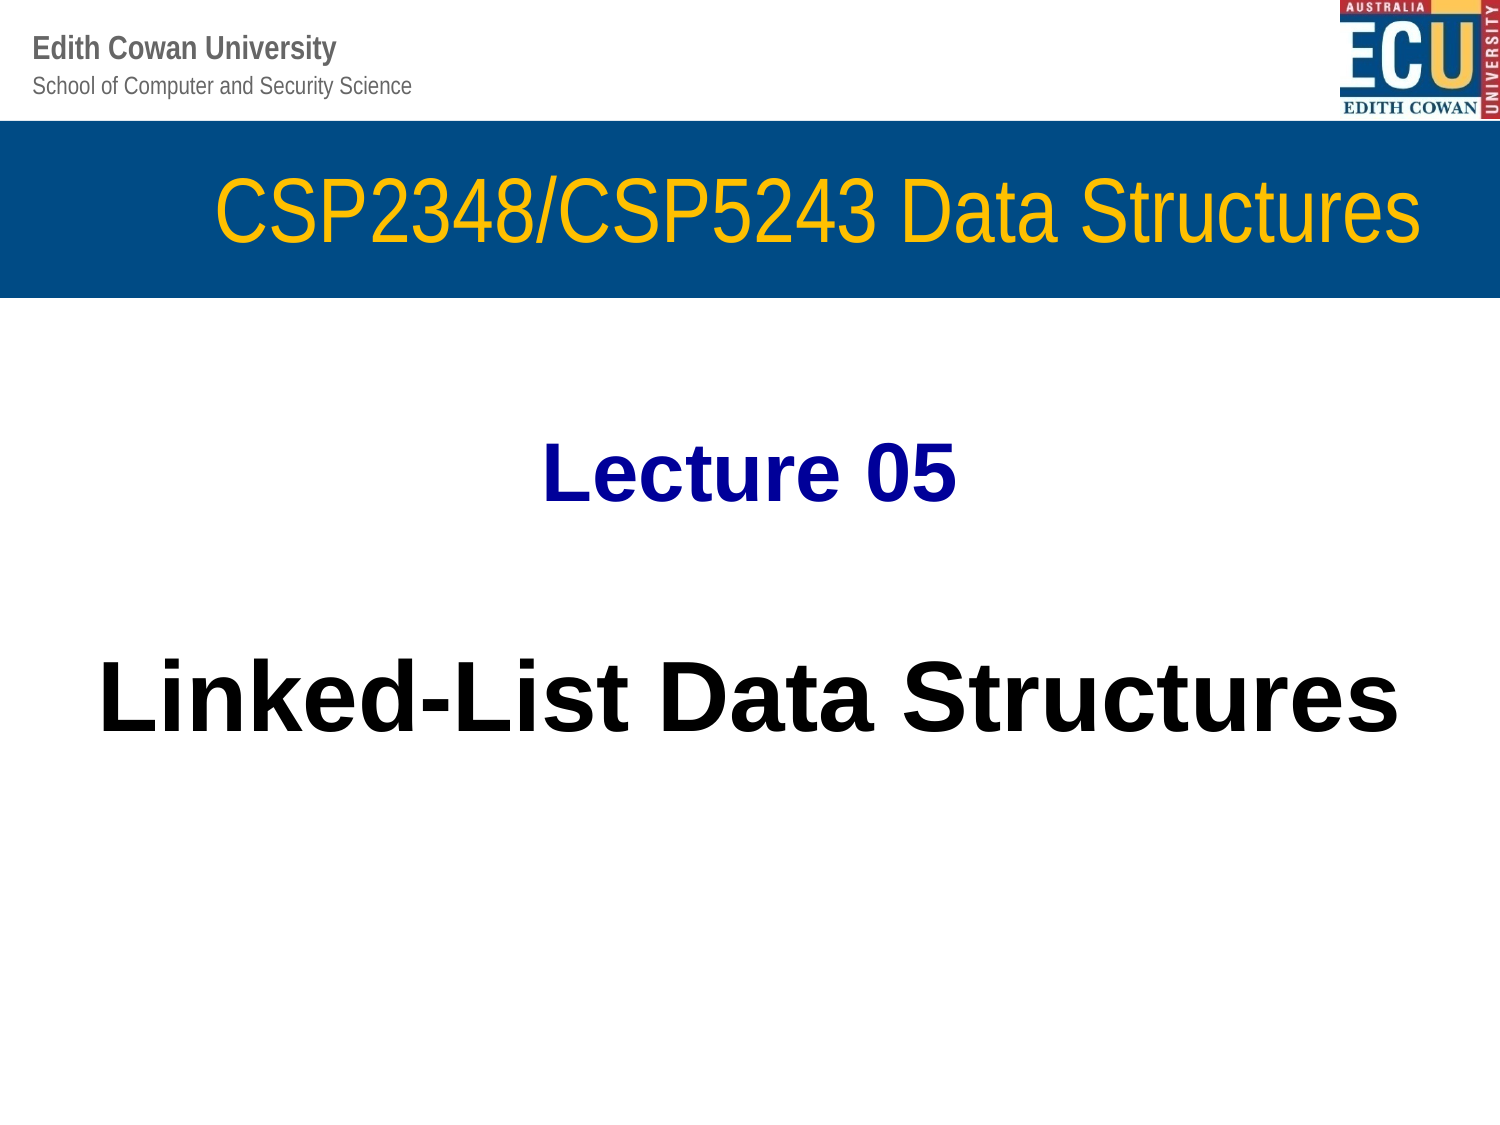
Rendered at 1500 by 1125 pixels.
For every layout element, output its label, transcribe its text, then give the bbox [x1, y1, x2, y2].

title CSP2348/CSP5243 Data Structures [40, 123, 1460, 289]
list Lecture 05 Linked-List Data Structures [40, 314, 1460, 1083]
picture [1340, 0, 1500, 119]
